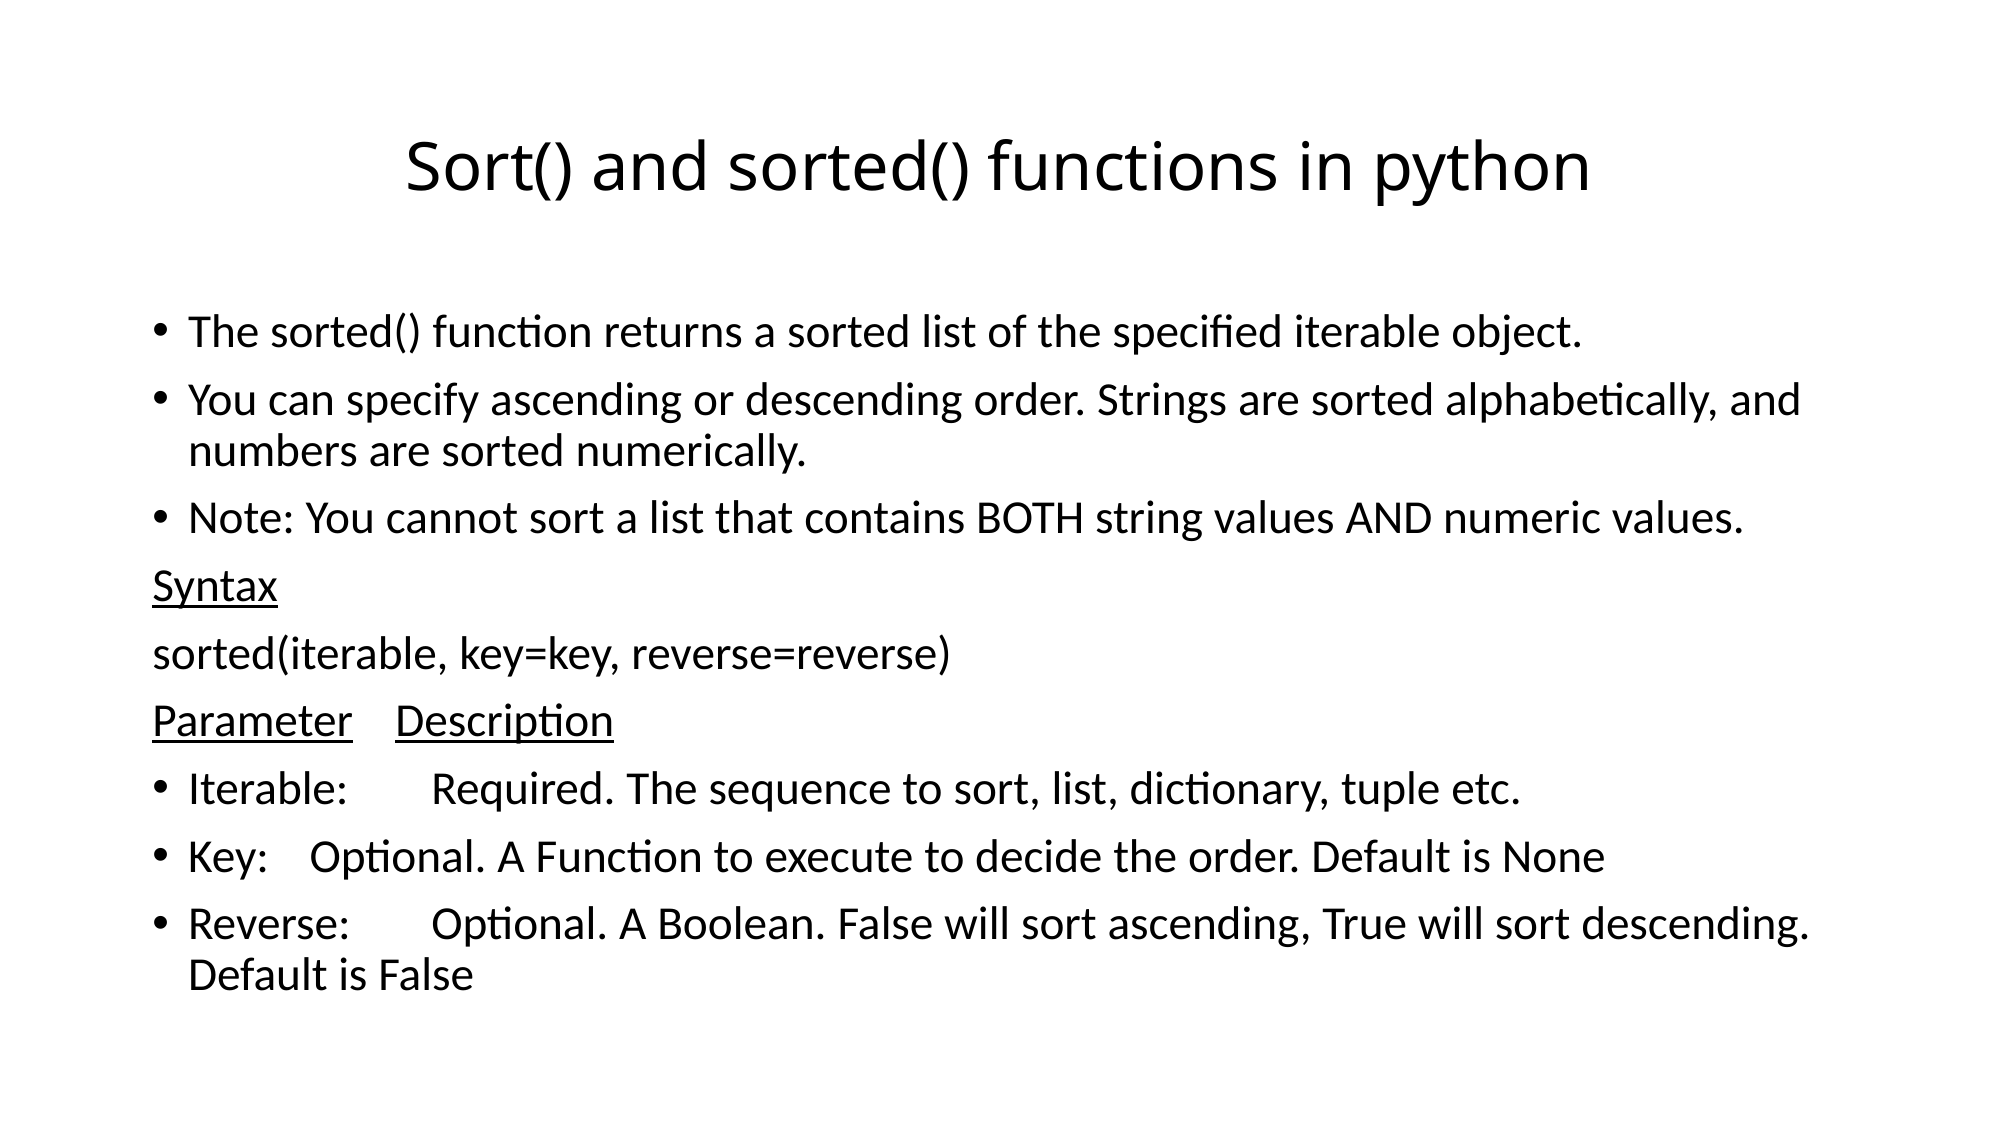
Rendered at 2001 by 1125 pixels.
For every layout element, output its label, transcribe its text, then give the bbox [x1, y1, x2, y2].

title Sort() and sorted() functions in python [137, 59, 1863, 278]
list The sorted() function returns a sorted list of the specified iterable object. You can specify ascending or descending order. Strings are sorted alphabetically, and numbers are sorted numerically. Note: You cannot sort a list that contains BOTH string values AND numeric values. Syntax sorted(iterable, key=key, reverse=reverse) Parameter Description Iterable: Required. The sequence to sort, list, dictionary, tuple etc. Key: Optional. A Function to execute to decide the order. Default is None Reverse: Optional. A Boolean. False will sort ascending, True will sort descending. Default is False [137, 299, 1863, 1014]
